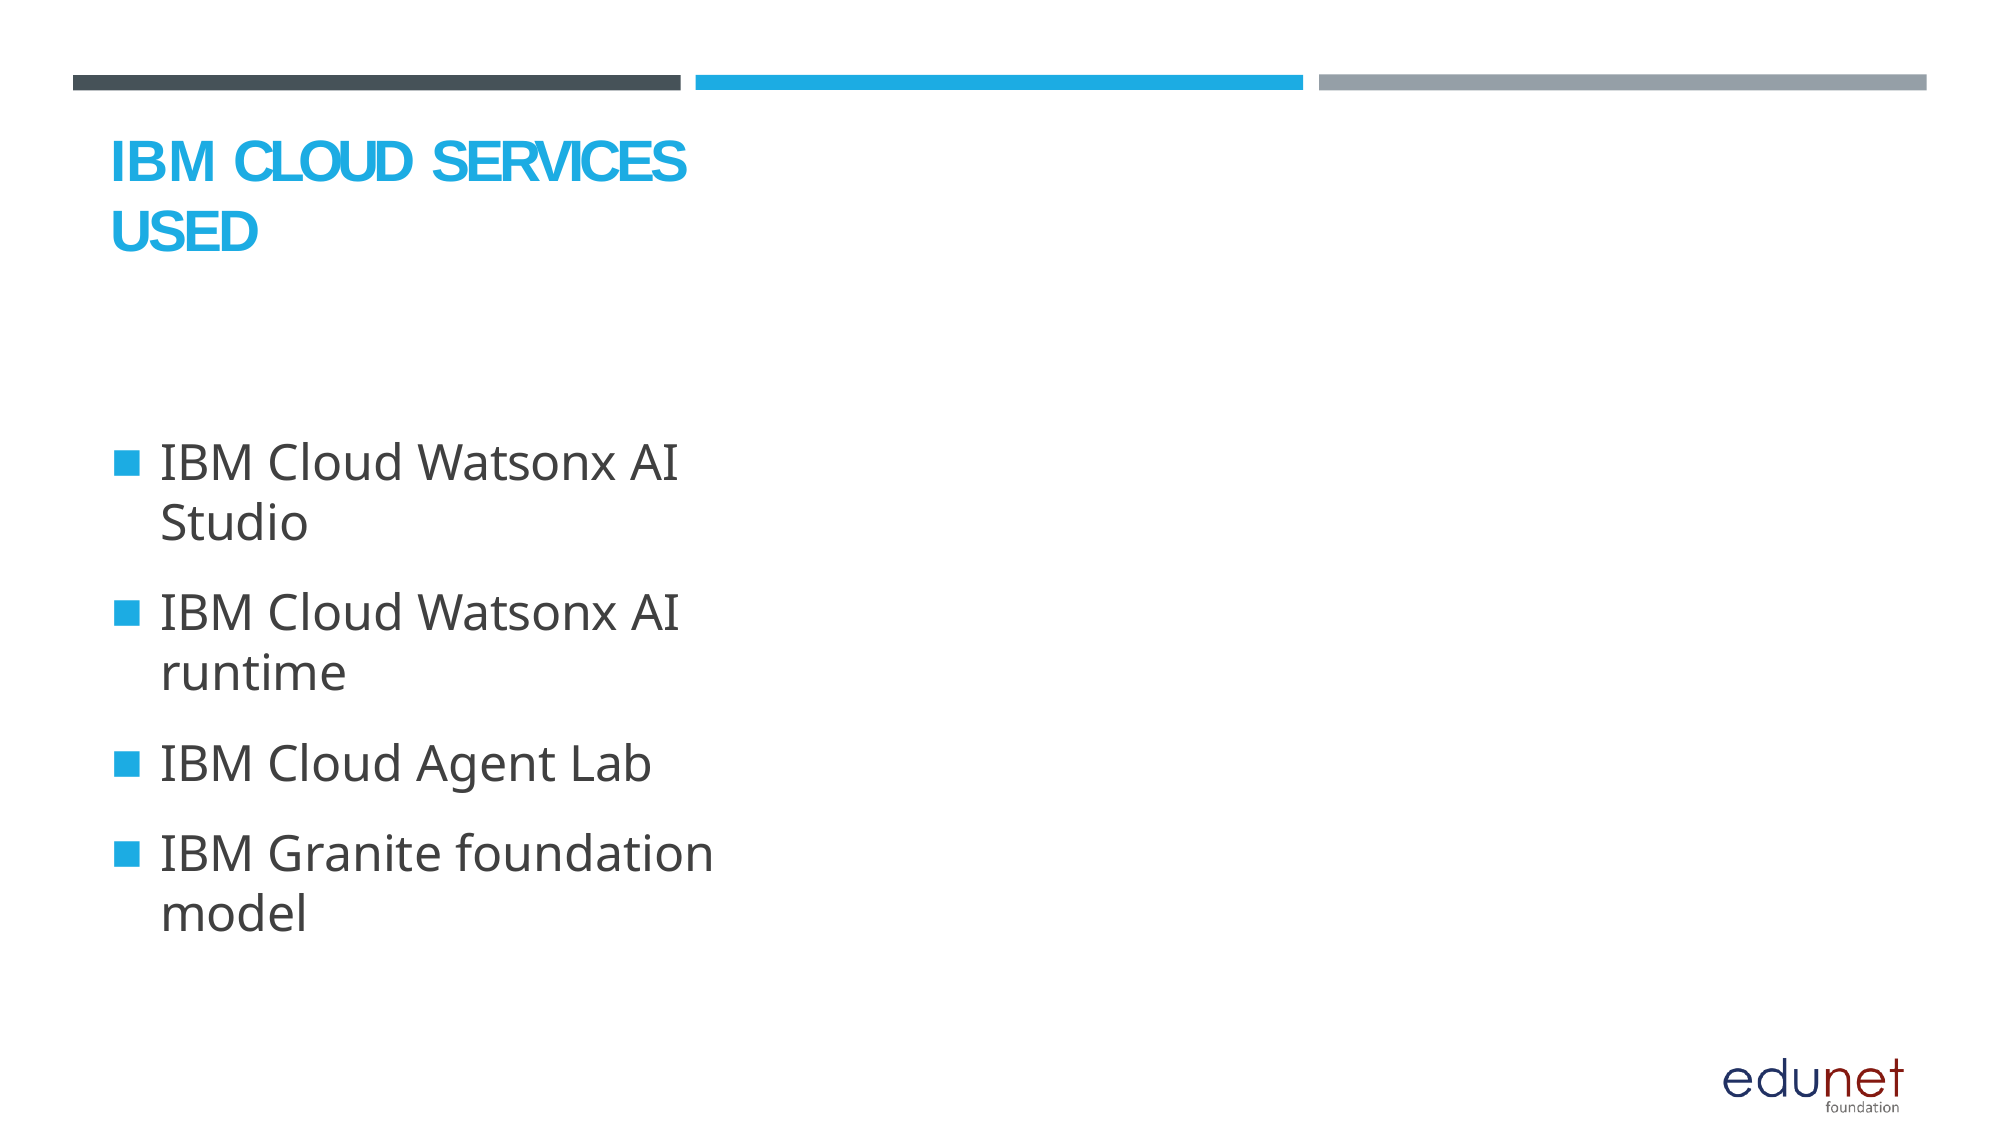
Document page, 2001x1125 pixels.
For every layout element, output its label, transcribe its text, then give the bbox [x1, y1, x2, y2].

title IBM CLOUD SERVICES USED [108, 120, 840, 311]
picture [1723, 1057, 1904, 1113]
text_box IBM Cloud Watsonx AI Studio IBM Cloud Watsonx AI runtime IBM Cloud Agent Lab IBM Granite foundation model [108, 397, 842, 942]
